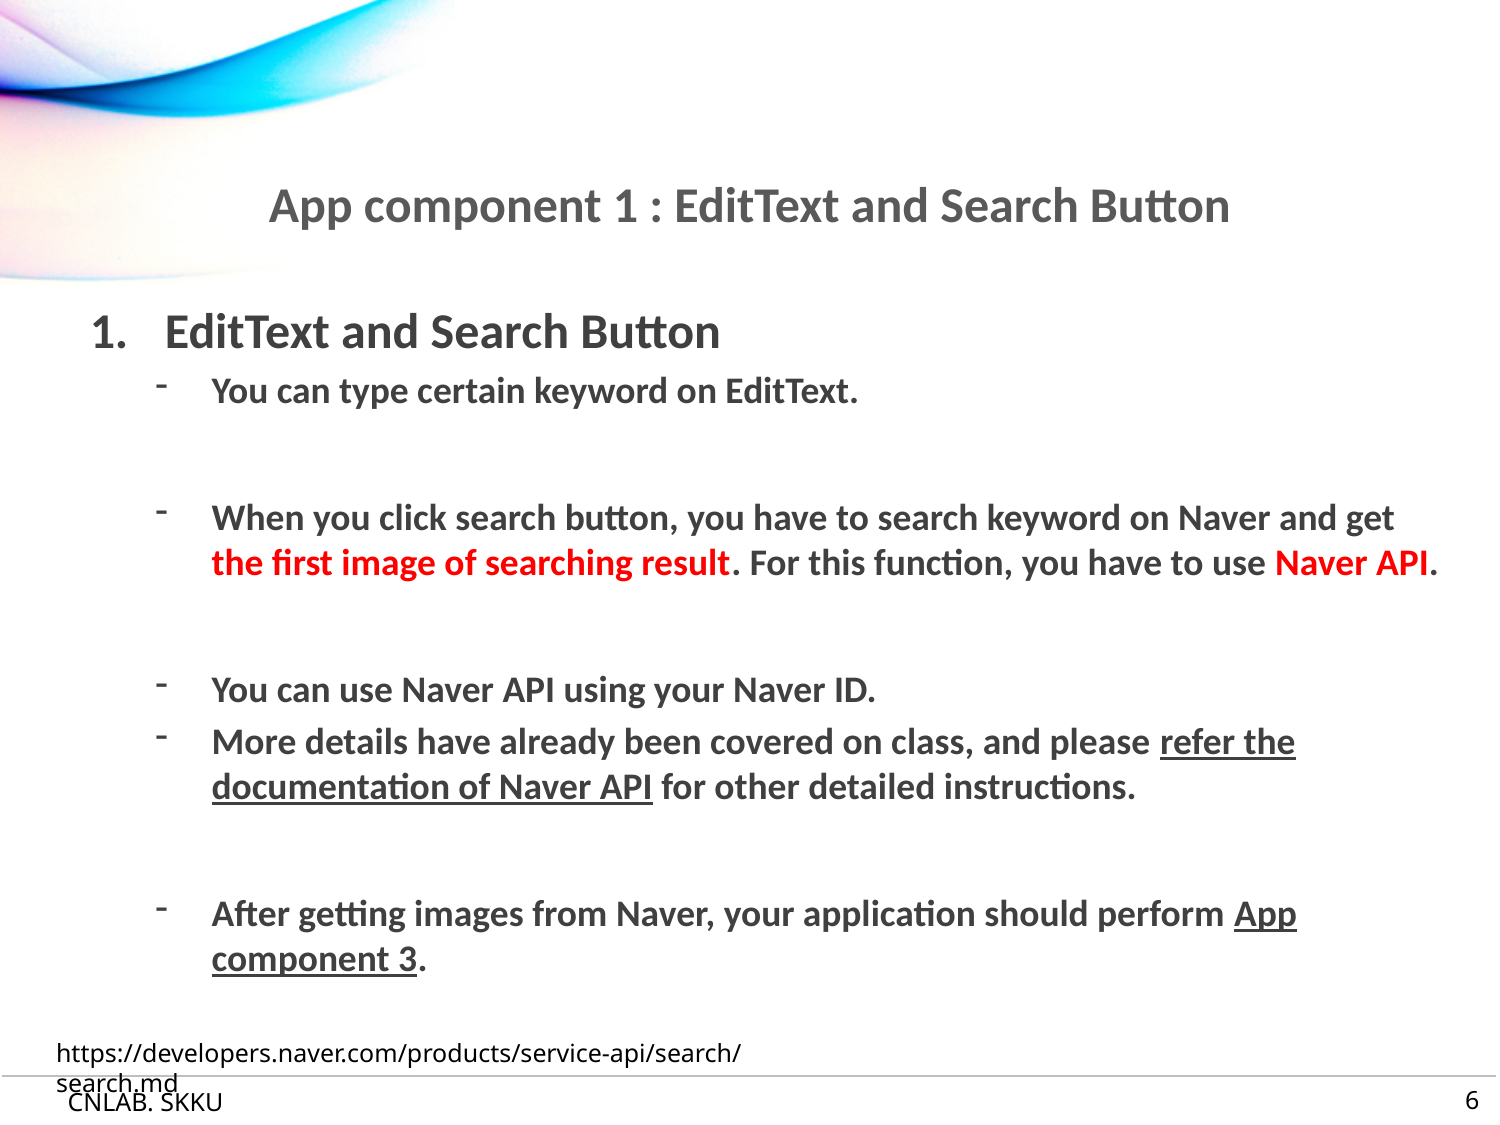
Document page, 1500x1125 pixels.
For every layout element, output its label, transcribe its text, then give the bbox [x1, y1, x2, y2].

text_box https://developers.naver.com/products/service-api/search/search.md [41, 1029, 792, 1105]
picture [0, 0, 455, 388]
slide_number 6 [1144, 1080, 1495, 1123]
list EditText and Search Button You can type certain keyword on EditText. When you click search button, you have to search keyword on Naver and get the first image of searching result. For this function, you have to use Naver API. You can use Naver API using your Naver ID. More details have already been covered on class, and please refer the documentation of Naver API for other detailed instructions. After getting images from Naver, your application should perform App component 3. [75, 290, 1459, 1019]
title App component 1 : EditText and Search Button [75, 160, 1425, 244]
